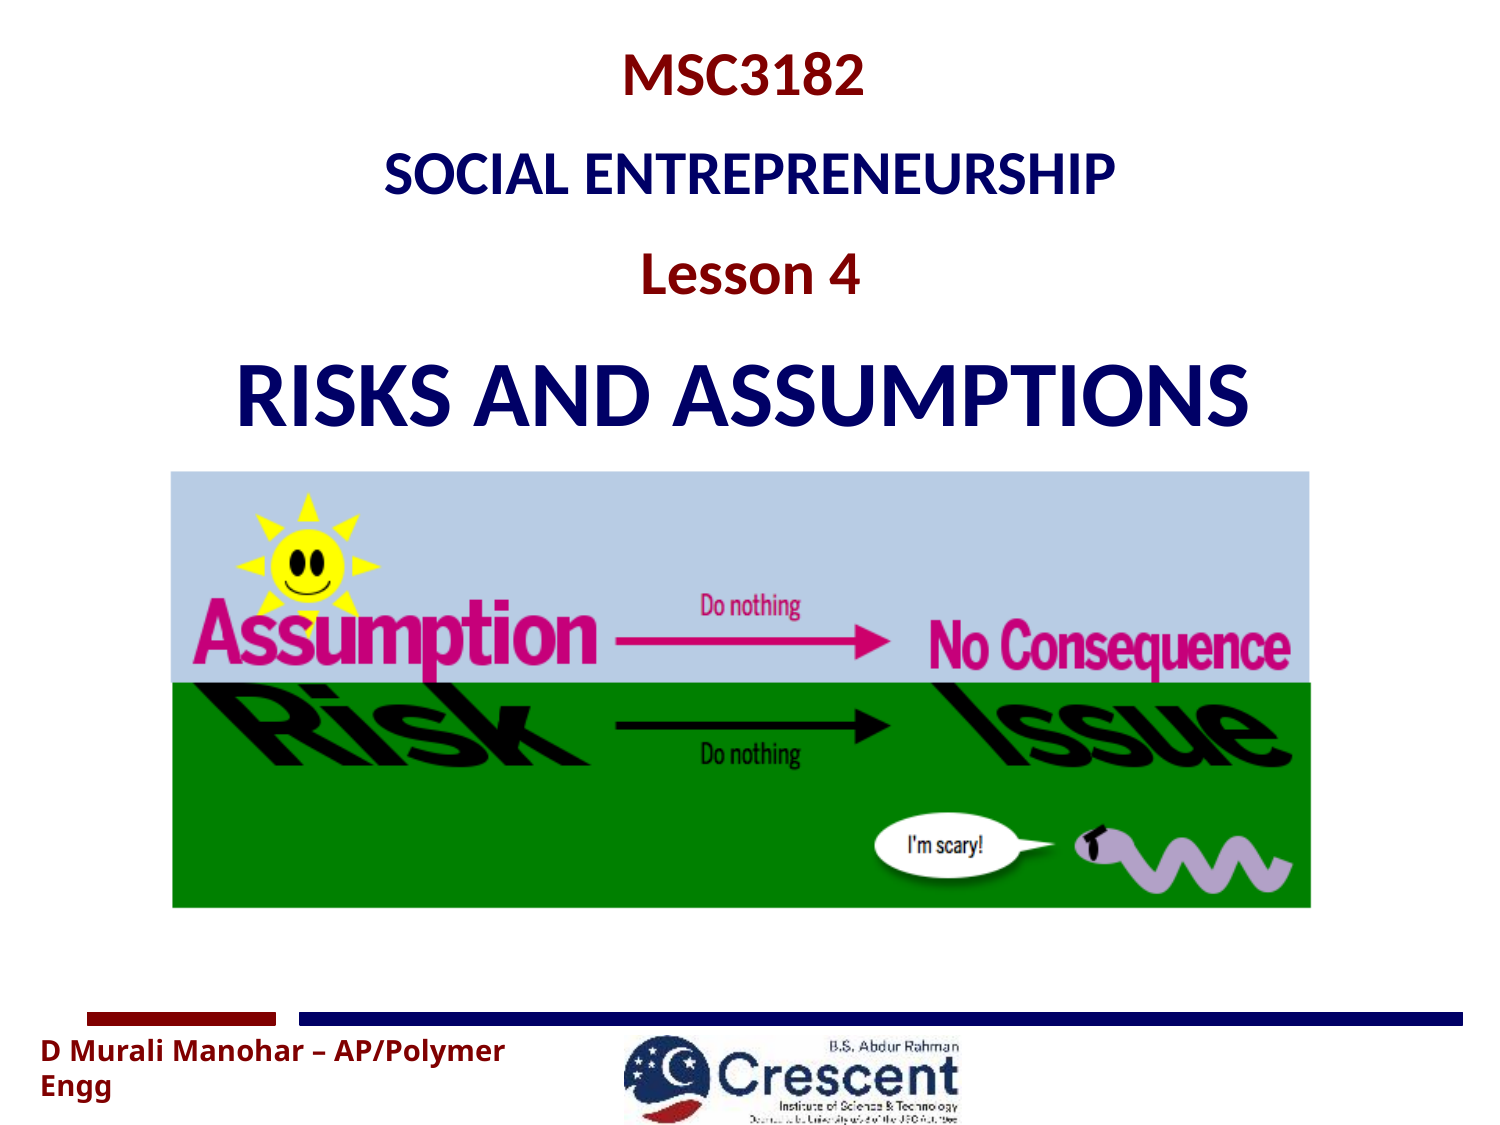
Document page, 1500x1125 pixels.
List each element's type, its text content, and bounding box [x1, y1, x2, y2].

text_box [300, 1012, 1463, 1025]
picture [624, 1035, 962, 1125]
slide_number D Murali Manohar – AP/Polymer Engg [24, 1037, 588, 1098]
text_box MSC3182 SOCIAL ENTREPRENEURSHIP Lesson 4 RISKS AND ASSUMPTIONS [62, 24, 1425, 453]
picture [168, 466, 1319, 916]
text_box [87, 1012, 275, 1025]
